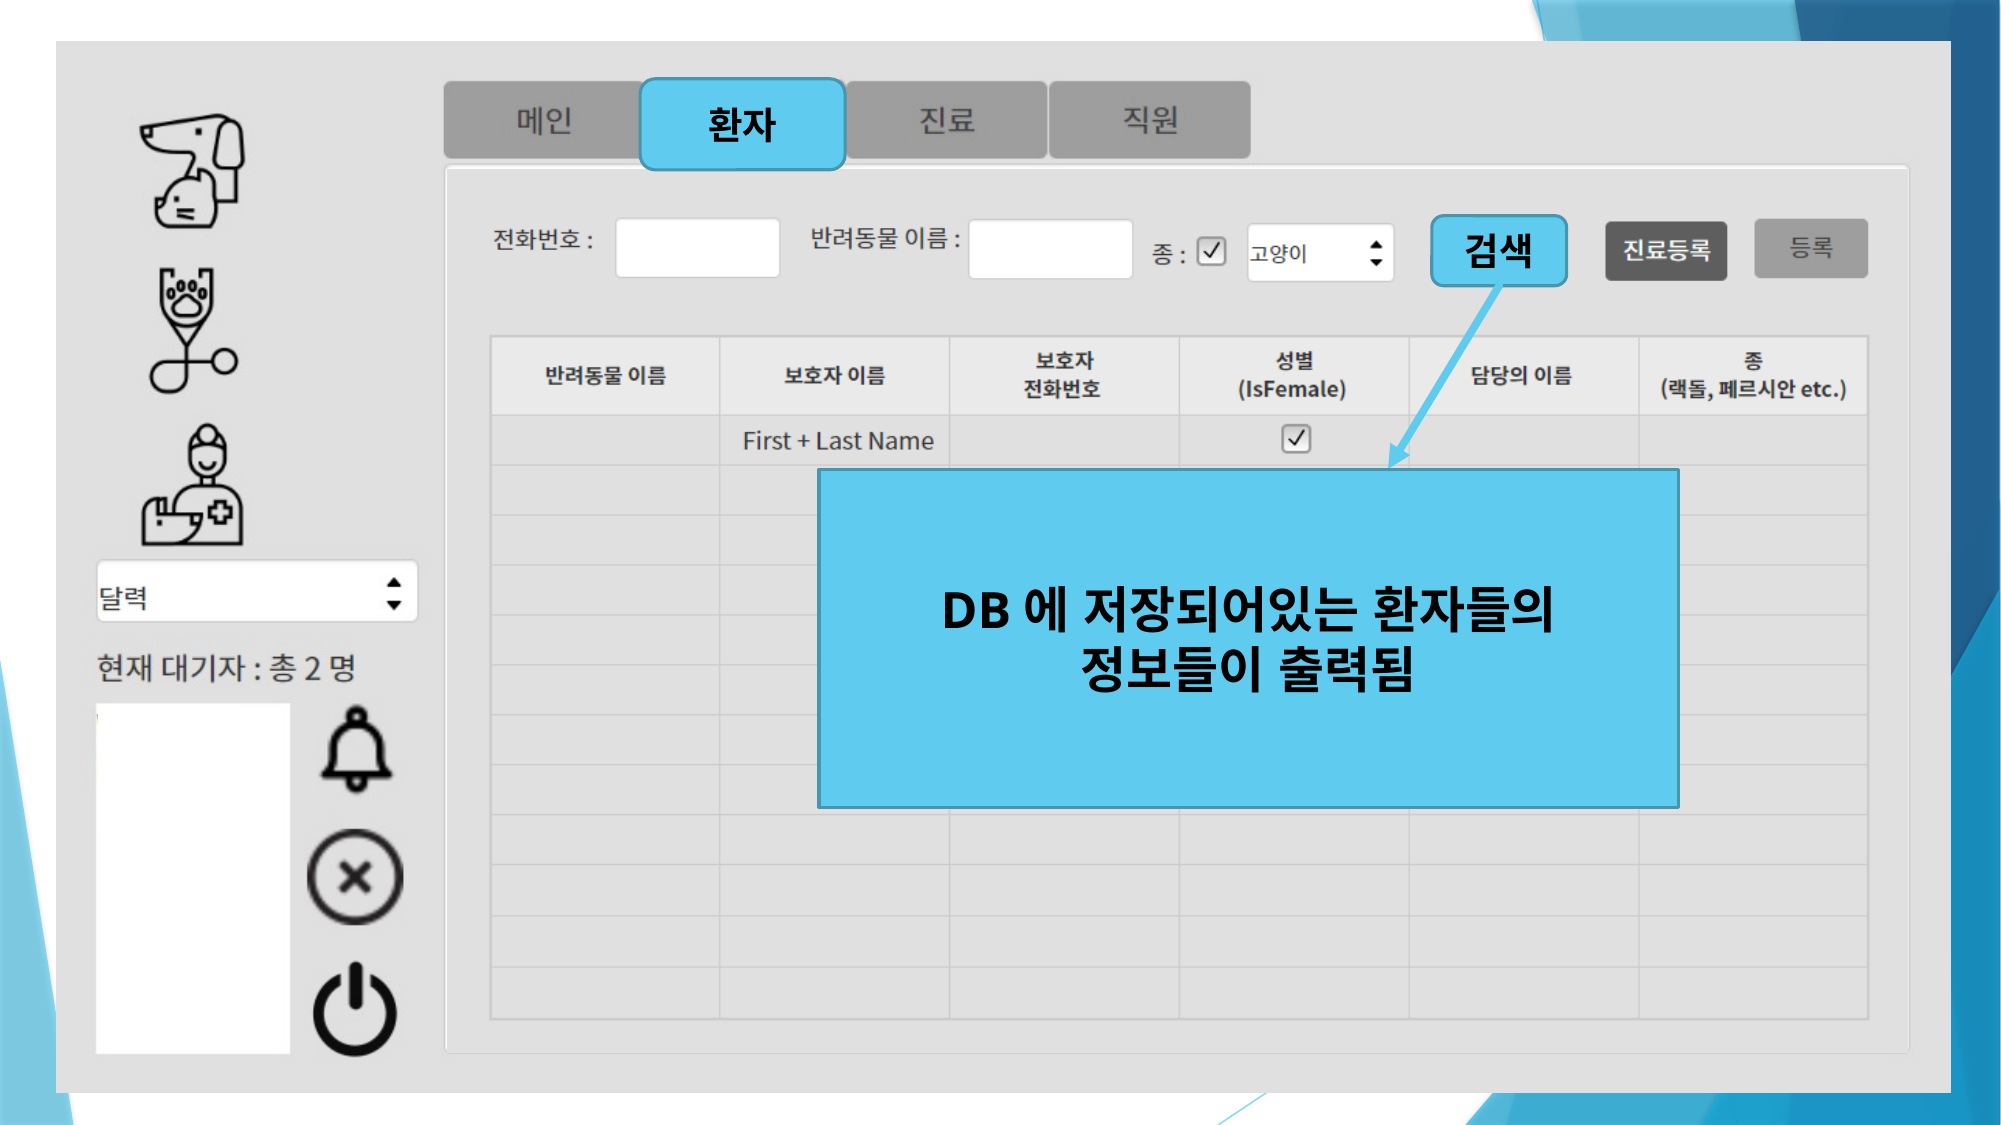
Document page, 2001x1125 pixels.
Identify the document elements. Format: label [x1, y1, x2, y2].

text_box [1387, 285, 1500, 470]
picture [55, 40, 1951, 1094]
